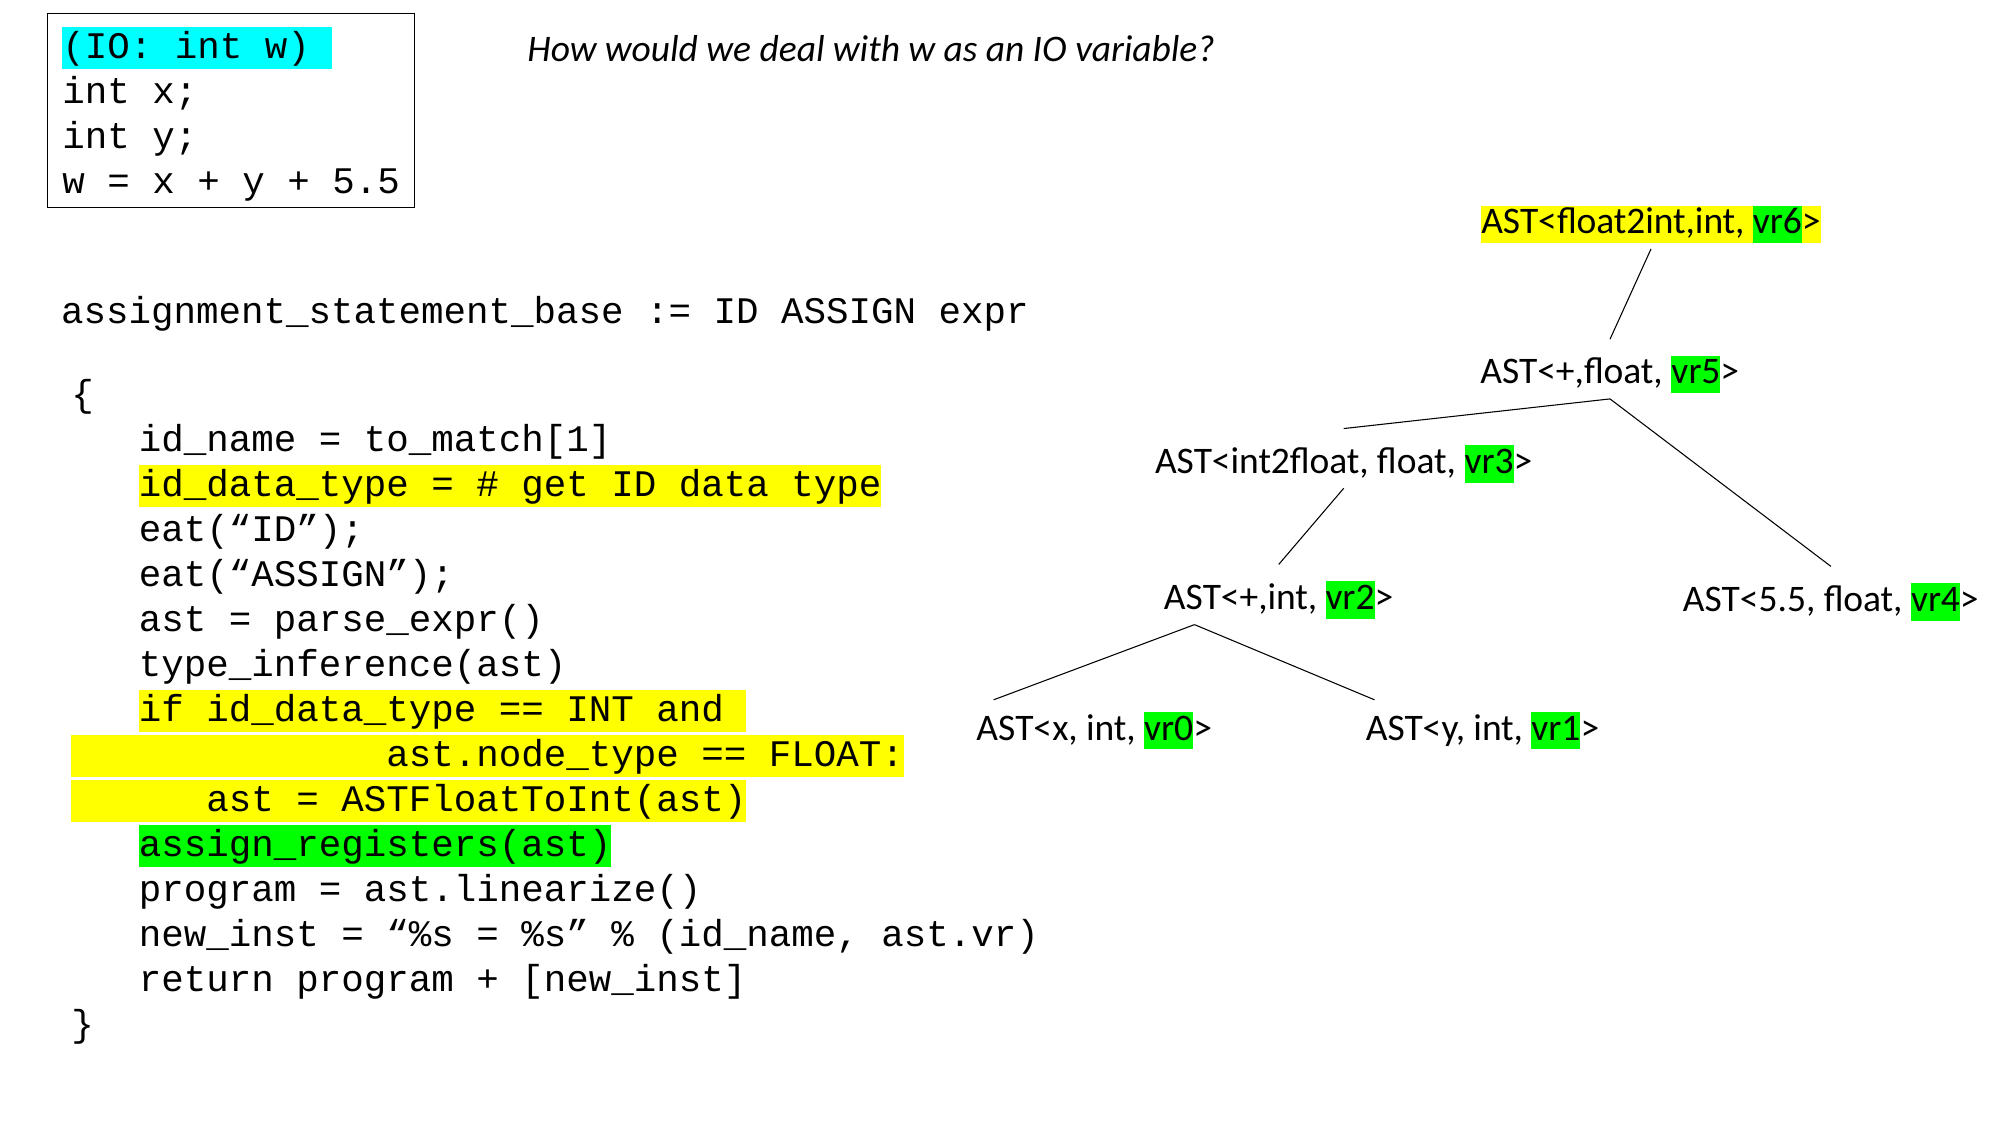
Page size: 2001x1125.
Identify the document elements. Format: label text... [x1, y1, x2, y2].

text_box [1609, 399, 1831, 567]
text_box AST<x, int, vr0> [961, 695, 1227, 755]
text_box How would we deal with w as an IO variable? [512, 16, 1231, 77]
text_box AST<5.5, float, vr4> [1668, 566, 1994, 627]
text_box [1343, 399, 1611, 429]
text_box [1610, 249, 1652, 340]
text_box (IO: int w) int x; int y; w = x + y + 5.5 [47, 13, 415, 208]
text_box AST<y, int, vr1> [1350, 695, 1615, 755]
text_box AST<float2int,int, vr6> [1466, 189, 1836, 249]
text_box AST<int2float, float, vr3> [1140, 428, 1548, 489]
text_box { id_name = to_match[1] id_data_type = # get ID data type eat(“ID”); eat(“ASSIGN”); ast = parse_expr() type_inference(ast) if id_data_type == INT and ast.node_type == FLOAT: ast = ASTFloatToInt(ast) assign_registers(ast) program = ast.linearize() new_inst = “%s = %s” % (id_name, ast.vr) return program + [new_inst] } [56, 361, 1491, 1051]
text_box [1278, 489, 1344, 565]
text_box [1194, 624, 1375, 700]
text_box AST<+,int, vr2> [1149, 564, 1409, 625]
text_box assignment_statement_base := ID ASSIGN expr [46, 278, 1194, 339]
text_box AST<+,float, vr5> [1465, 339, 1755, 399]
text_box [993, 624, 1194, 700]
